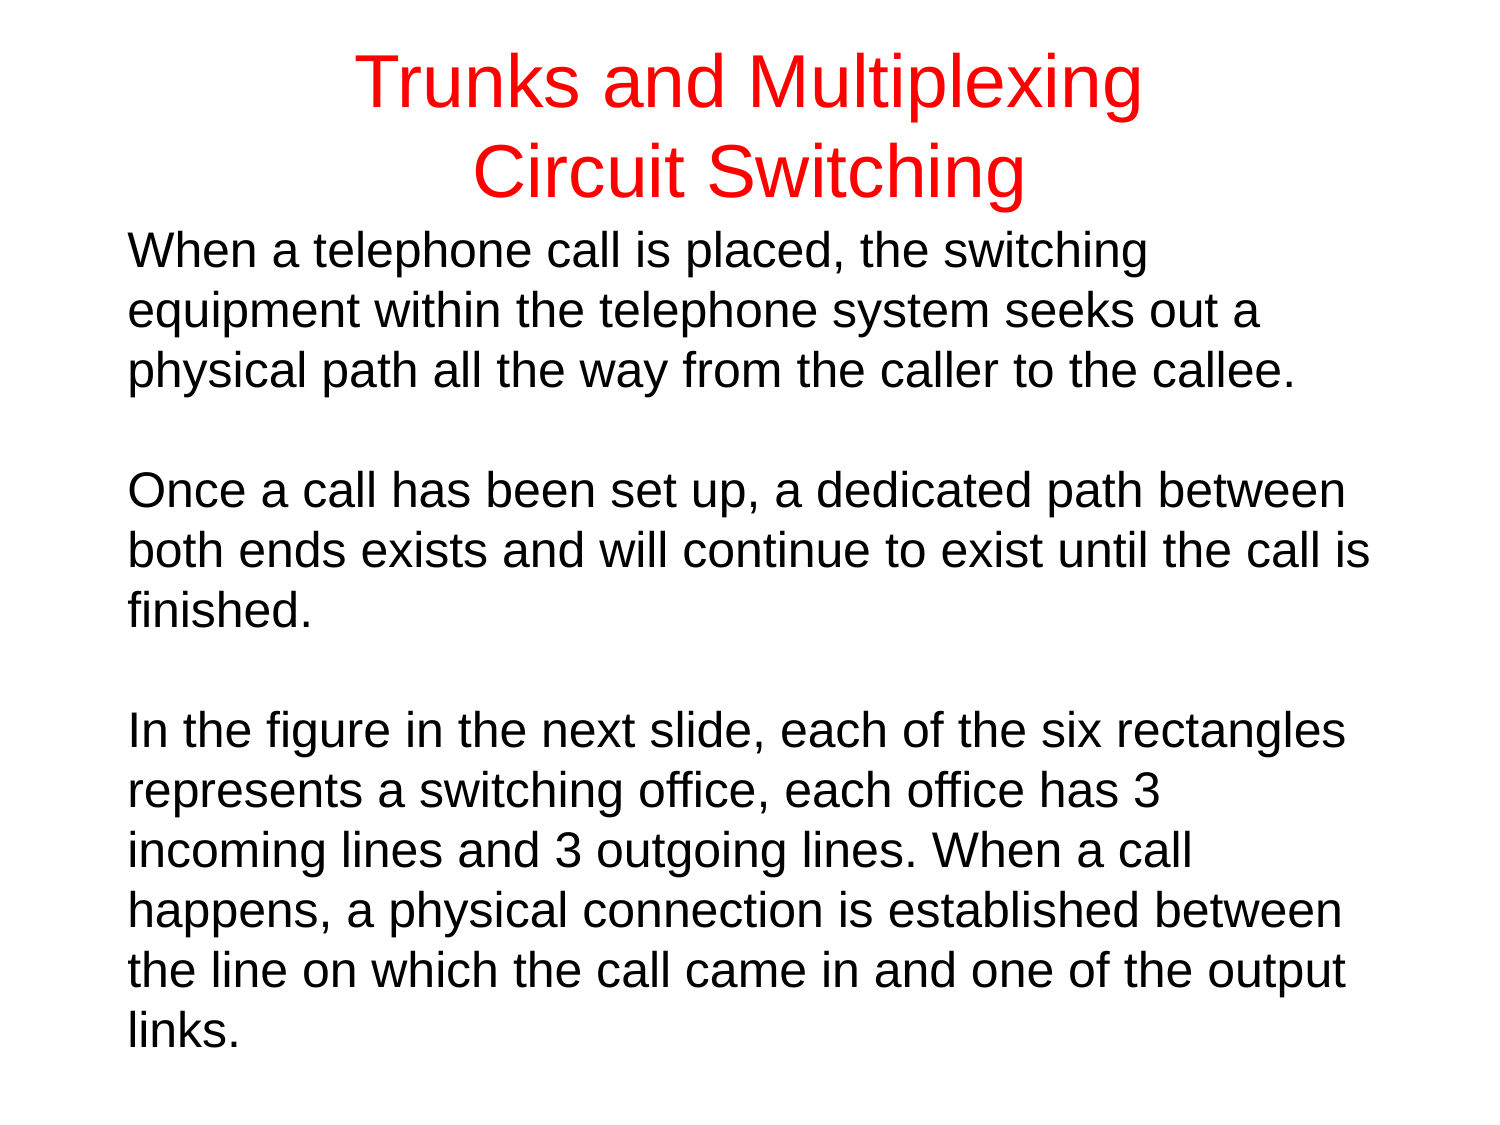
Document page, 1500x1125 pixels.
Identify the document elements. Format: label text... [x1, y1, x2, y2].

text_box When a telephone call is placed, the switching equipment within the telephone system seeks out a physical path all the way from the caller to the callee. Once a call has been set up, a dedicated path between both ends exists and will continue to exist until the call is finished. In the figure in the next slide, each of the six rectangles represents a switching office, each office has 3 incoming lines and 3 outgoing lines. When a call happens, a physical connection is established between the line on which the call came in and one of the output links. [112, 209, 1388, 1065]
title Trunks and Multiplexing Circuit Switching [0, 0, 1500, 245]
